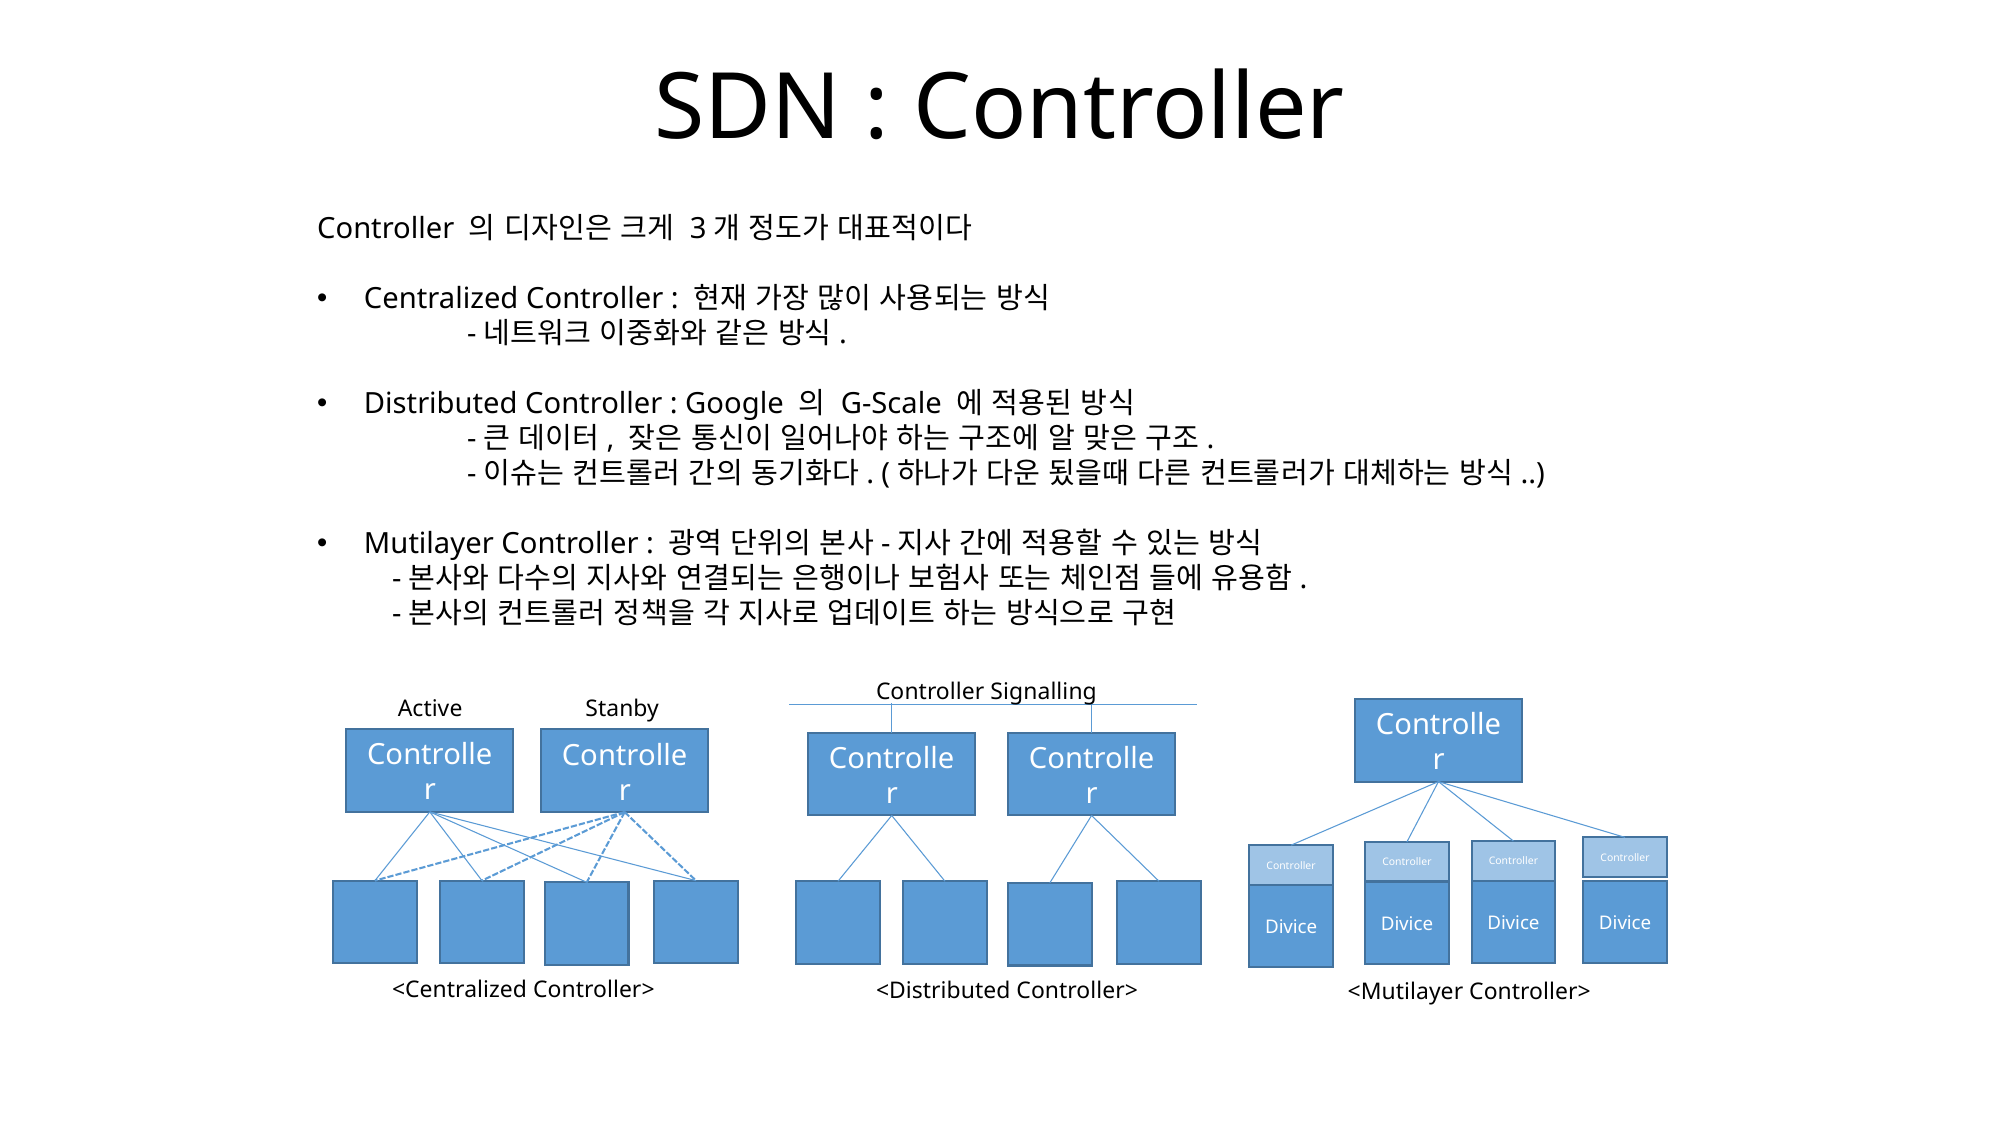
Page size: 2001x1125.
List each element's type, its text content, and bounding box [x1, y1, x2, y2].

title SDN : Controller [324, 15, 1675, 202]
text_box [333, 668, 1667, 1012]
text_box Controller 의 디자인은 크게 3개 정도가 대표적이다 Centralized Controller : 현재 가장 많이 사용되는 방식 -네트워크 이중화와 같은 방식. Distributed Controller : Google 의 G-Scale 에 적용된 방식 -큰 데이터, 잦은 통신이 일어나야 하는 구조에 알 맞은 구조. -이슈는 컨트롤러 간의 동기화다. (하나가 다운 됬을때 다른 컨트롤러가 대체하는 방식..) Mutilayer Controller : 광역 단위의 본사-지사 간에 적용할 수 있는 방식 -본사와 다수의 지사와 연결되는 은행이나 보험사 또는 체인점 들에 유용함. -본사의 컨트롤러 정책을 각 지사로 업데이트 하는 방식으로 구현 [302, 202, 1698, 637]
